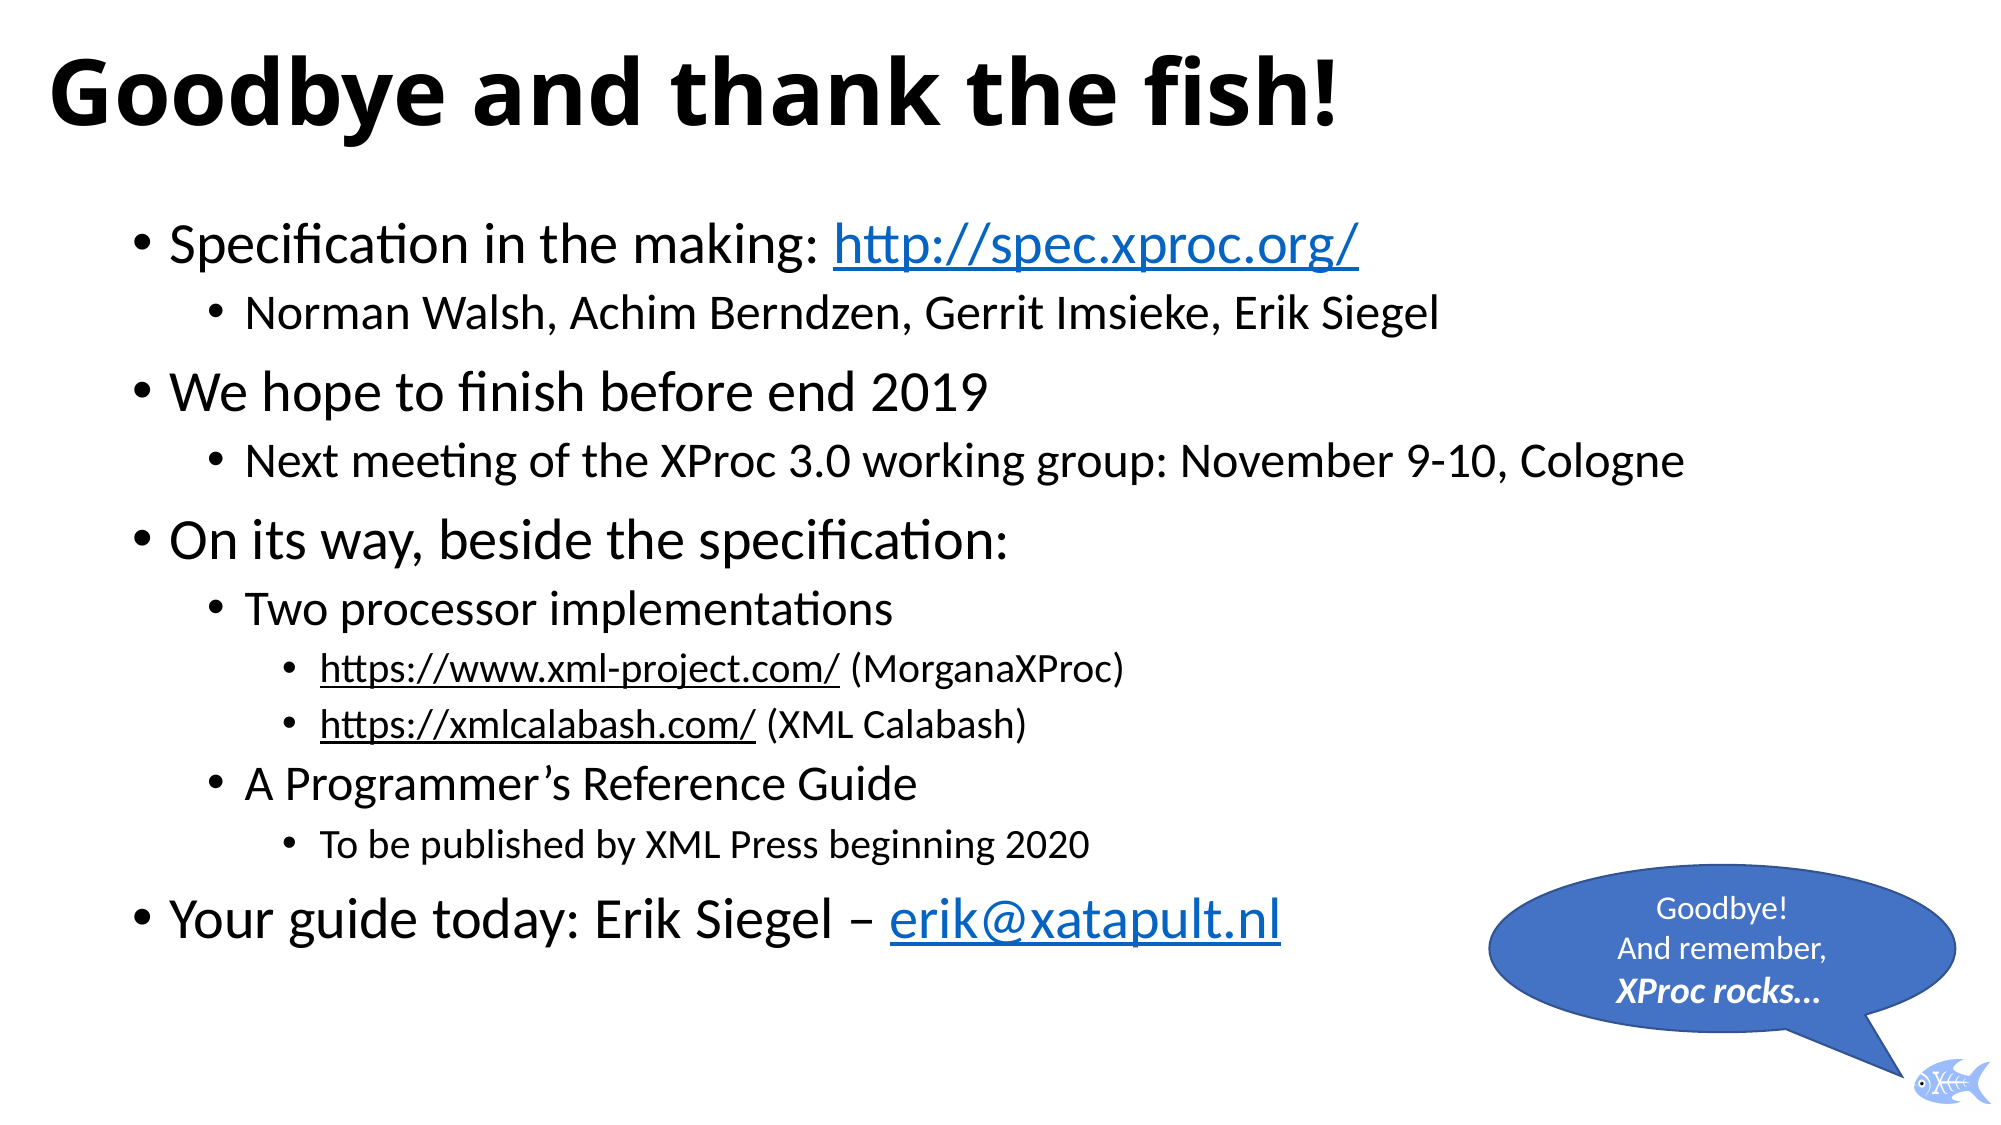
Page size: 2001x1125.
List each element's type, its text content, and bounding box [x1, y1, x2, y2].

title Goodbye and thank the fish! [32, 24, 1758, 167]
list Specification in the making: http://spec.xproc.org/ Norman Walsh, Achim Berndzen, Gerrit Imsieke, Erik Siegel We hope to finish before end 2019 Next meeting of the XProc 3.0 working group: November 9-10, Cologne On its way, beside the specification: Two processor implementations https://www.xml-project.com/ (MorganaXProc) https://xmlcalabash.com/ (XML Calabash) A Programmer’s Reference Guide To be published by XML Press beginning 2020 Your guide today: Erik Siegel – erik@xatapult.nl [117, 205, 1843, 1042]
text_box Goodbye! And remember, XProc rocks… [1488, 863, 1957, 1079]
picture [1913, 1055, 1992, 1111]
